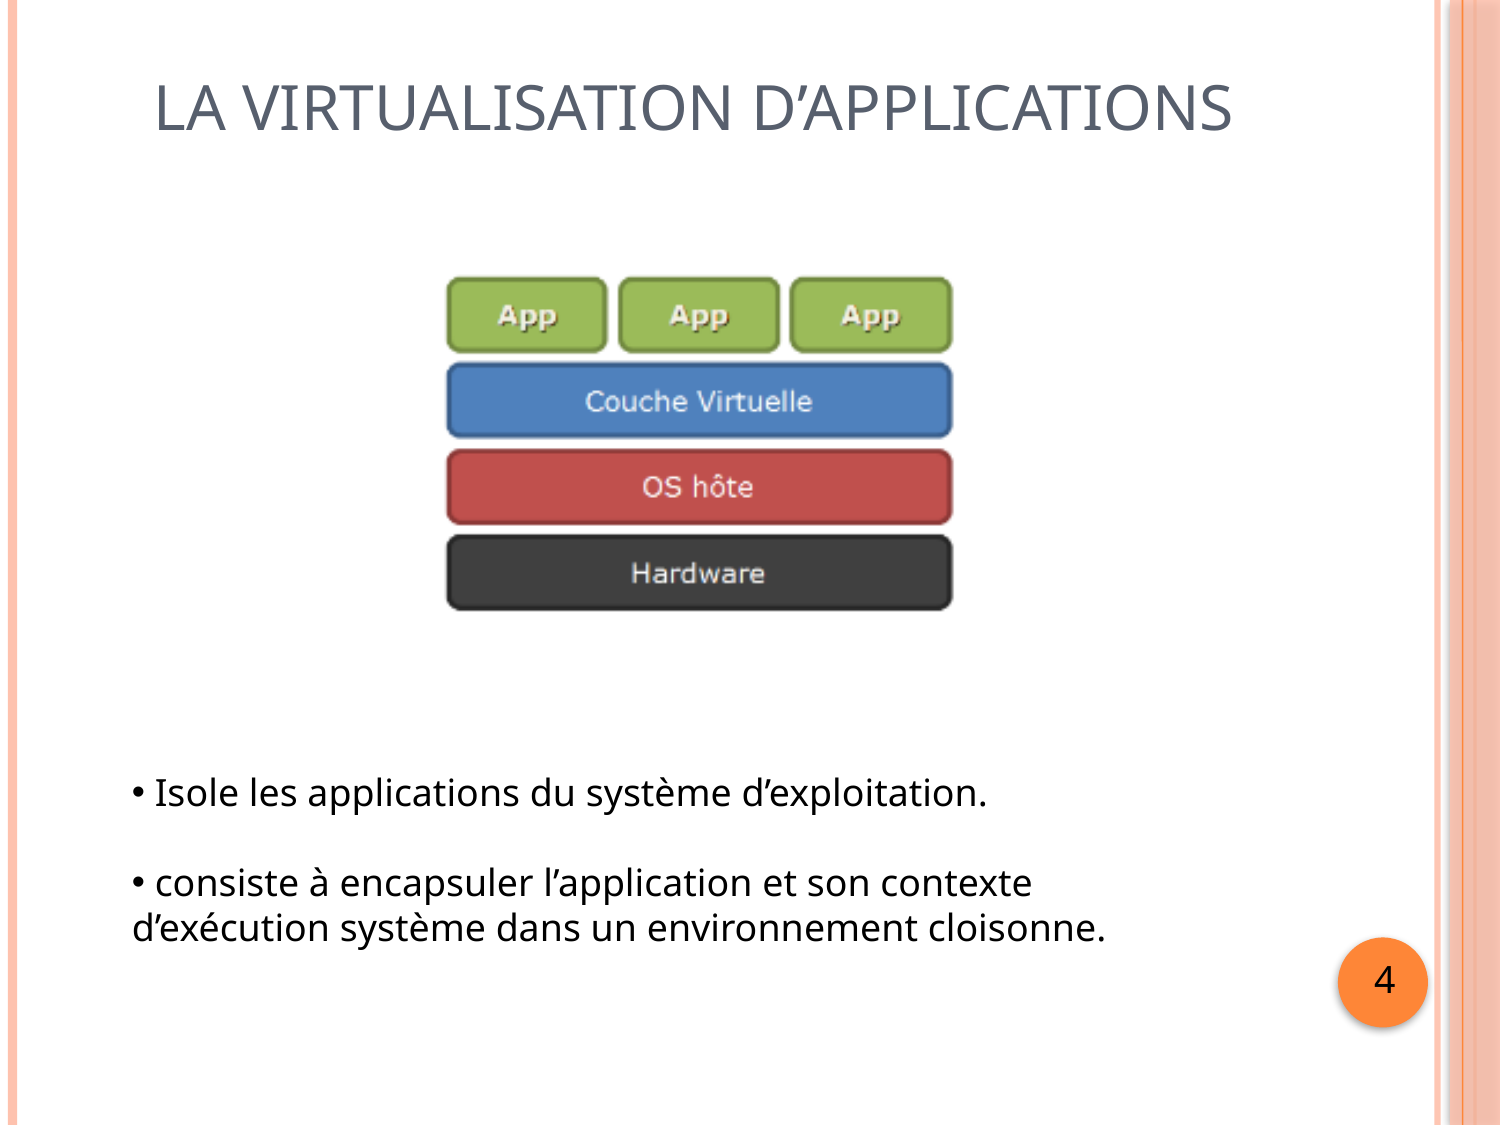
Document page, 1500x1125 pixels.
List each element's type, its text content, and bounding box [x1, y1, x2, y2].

picture [435, 257, 962, 631]
text_box Isole les applications du système d’exploitation. consiste à encapsuler l’application et son contexte d’exécution système dans un environnement cloisonne. [117, 761, 1254, 957]
text_box 4 [1359, 949, 1430, 1009]
title La virtualisation d’applications [82, 58, 1307, 151]
